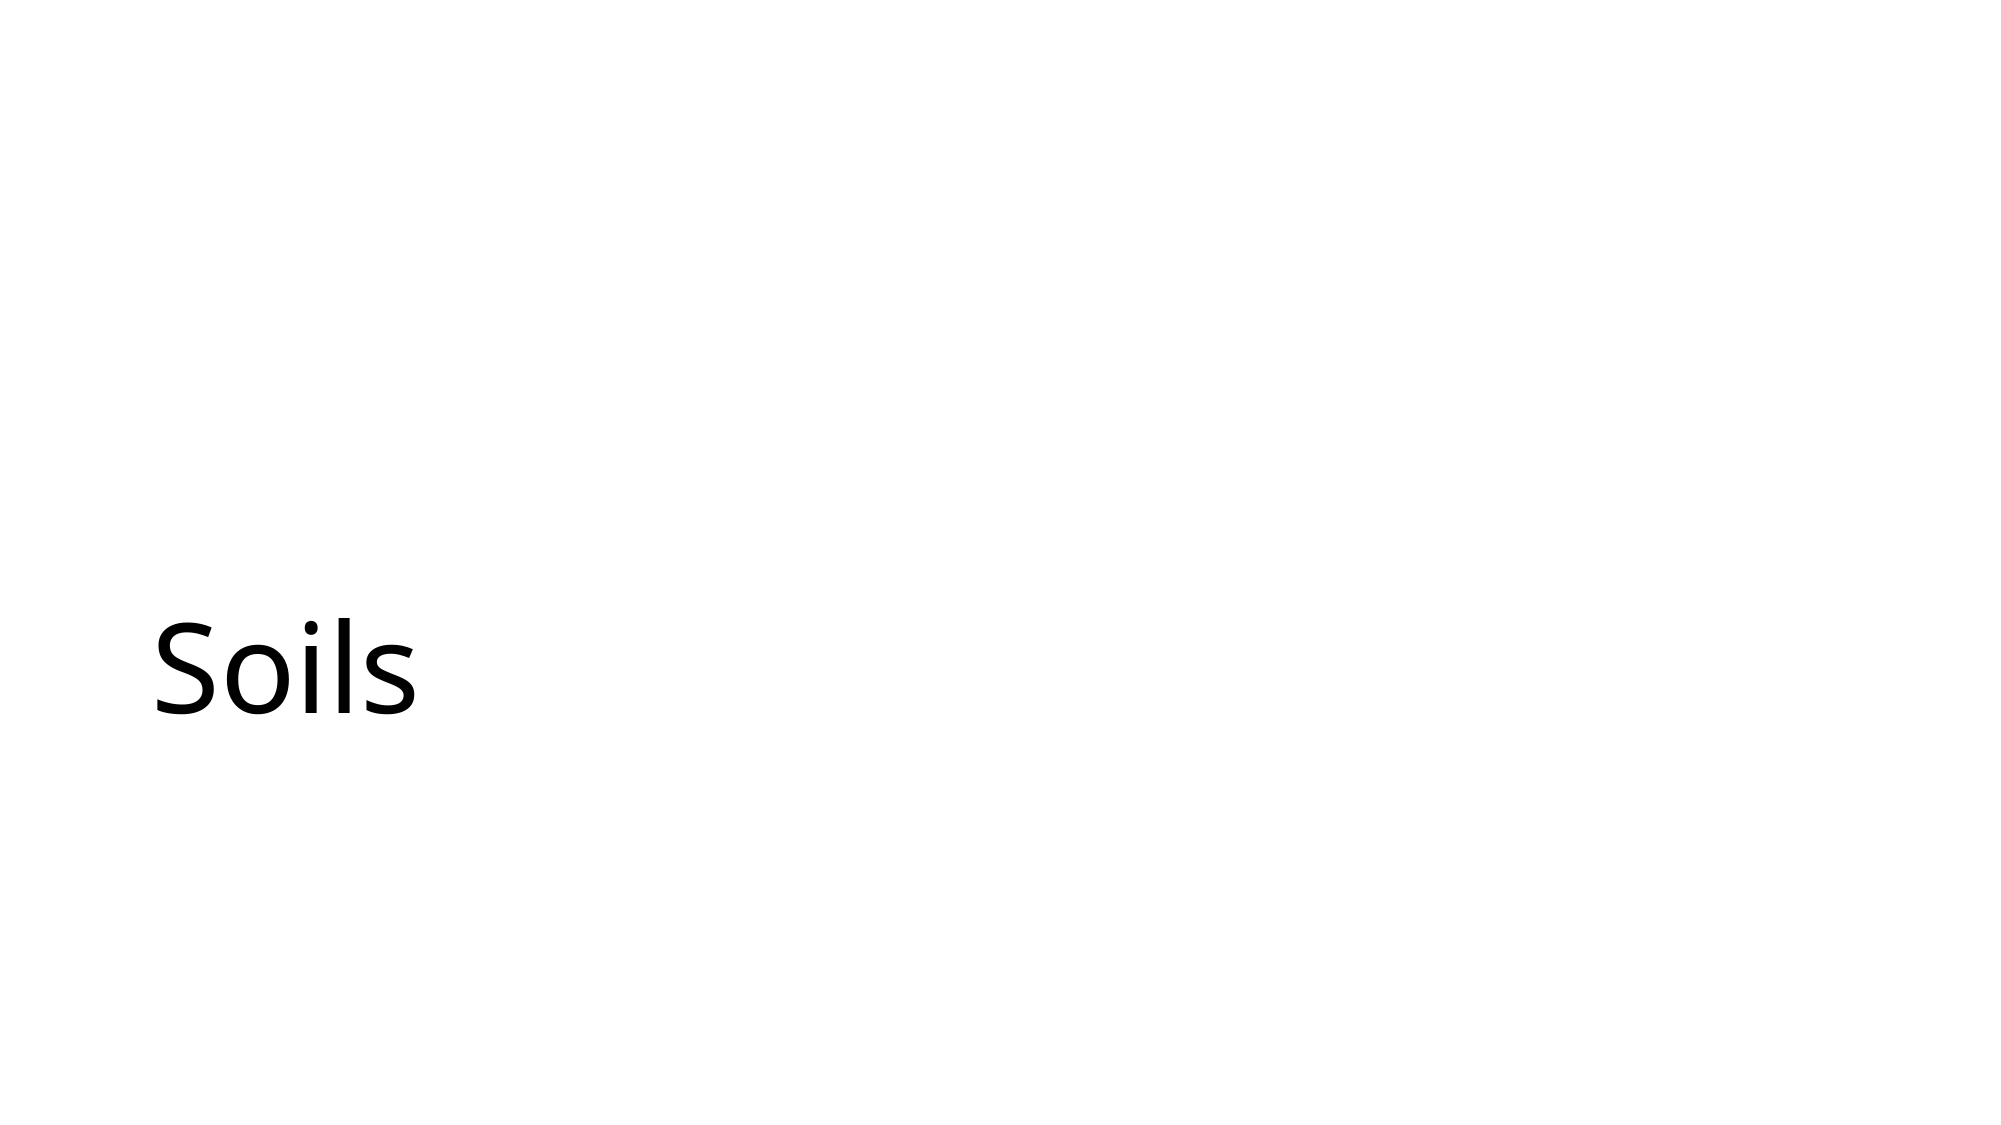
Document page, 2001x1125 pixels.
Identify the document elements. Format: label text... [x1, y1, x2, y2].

title Soils [136, 280, 1862, 749]
